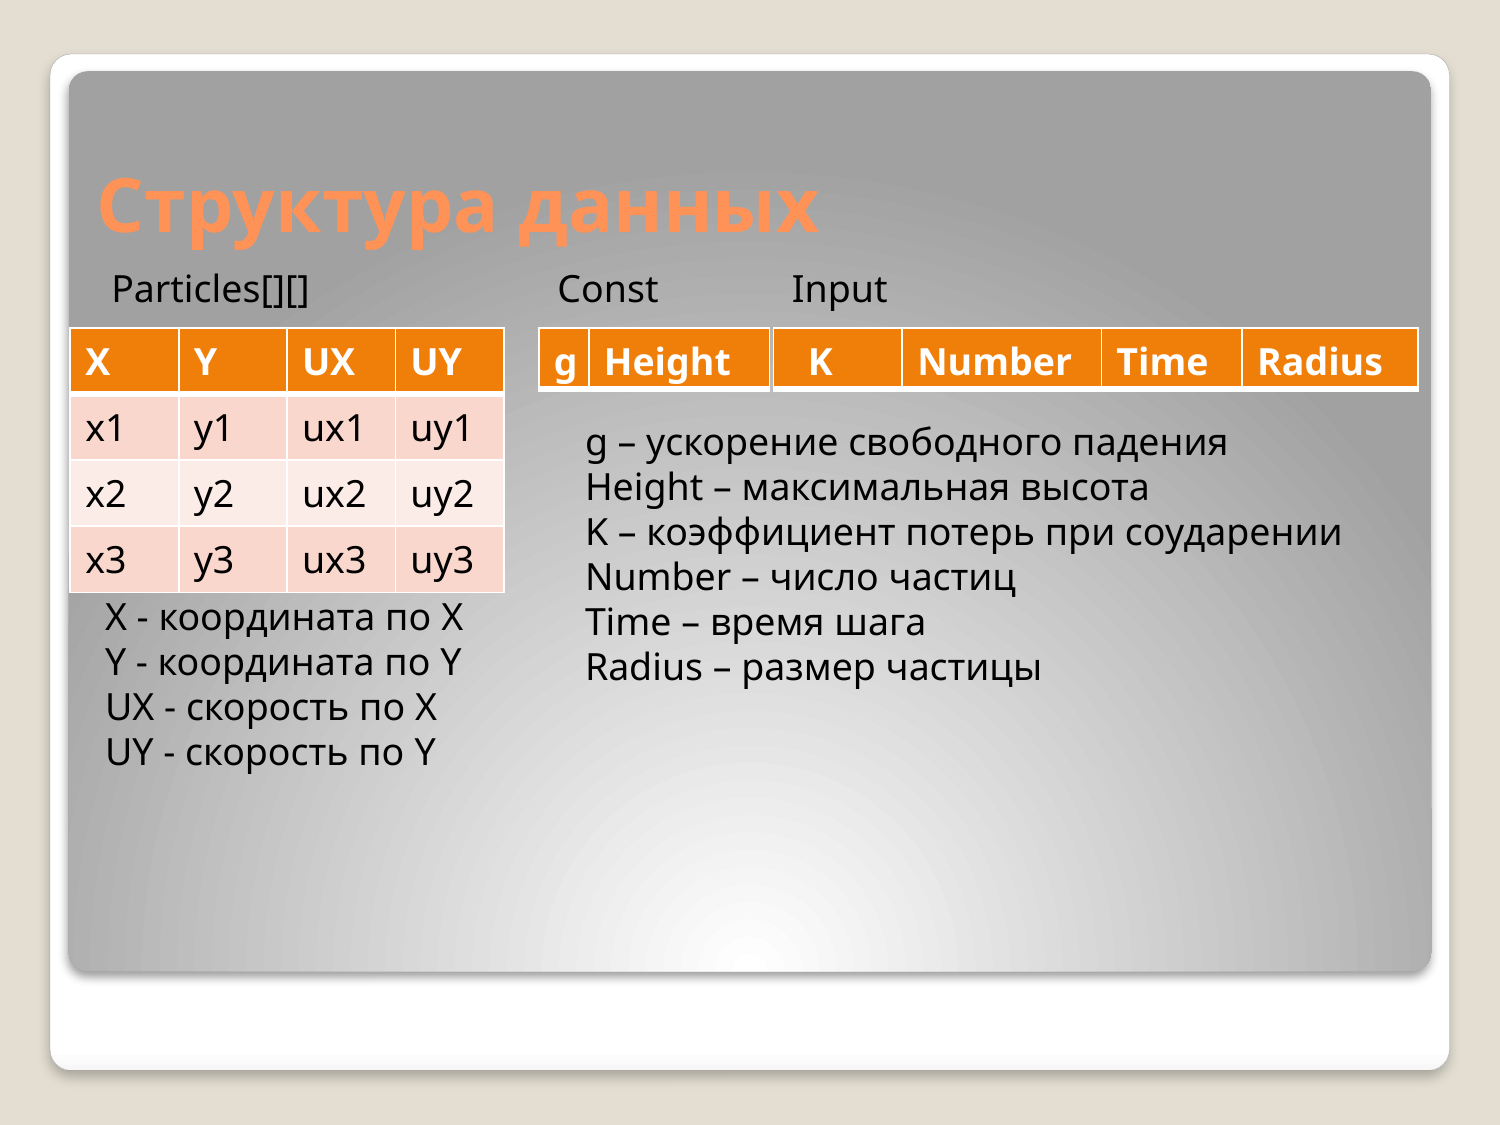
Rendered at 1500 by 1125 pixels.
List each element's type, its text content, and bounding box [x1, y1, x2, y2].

table_cell x2 [71, 461, 178, 525]
table_cell ux1 [288, 397, 395, 459]
table_header Number [903, 329, 1101, 386]
table_cell uy2 [396, 461, 503, 525]
table_header UY [396, 329, 503, 391]
table_header Time [1102, 329, 1241, 386]
title Структура данных [82, 82, 1425, 255]
table_header K [774, 329, 901, 386]
text_box Const [542, 257, 674, 318]
table_header UX [288, 329, 395, 391]
table_cell uy1 [396, 397, 503, 459]
table_header X [71, 329, 178, 391]
table_cell x3 [71, 527, 178, 592]
text_box Input [777, 257, 903, 318]
text_box g – ускорение свободного падения Height – максимальная высота K – коэффициент потерь при соударении Number – число частиц Time – время шага Radius – размер частицы [570, 410, 1359, 740]
table_cell ux3 [288, 527, 395, 585]
table_header Height [590, 329, 769, 386]
table_header g [540, 329, 588, 386]
table_cell y1 [180, 397, 286, 459]
table_cell y2 [180, 461, 286, 525]
text_box X - координата по X Y - координата по Y UX - скорость по X UY - скорость по Y [90, 585, 479, 826]
table_cell x1 [71, 397, 178, 459]
table_cell ux2 [288, 461, 395, 525]
table_cell y3 [180, 527, 286, 585]
table_header Radius [1243, 329, 1417, 386]
table_cell uy3 [396, 527, 503, 592]
table_header Y [180, 329, 286, 391]
text_box Particles[][] [96, 257, 325, 318]
